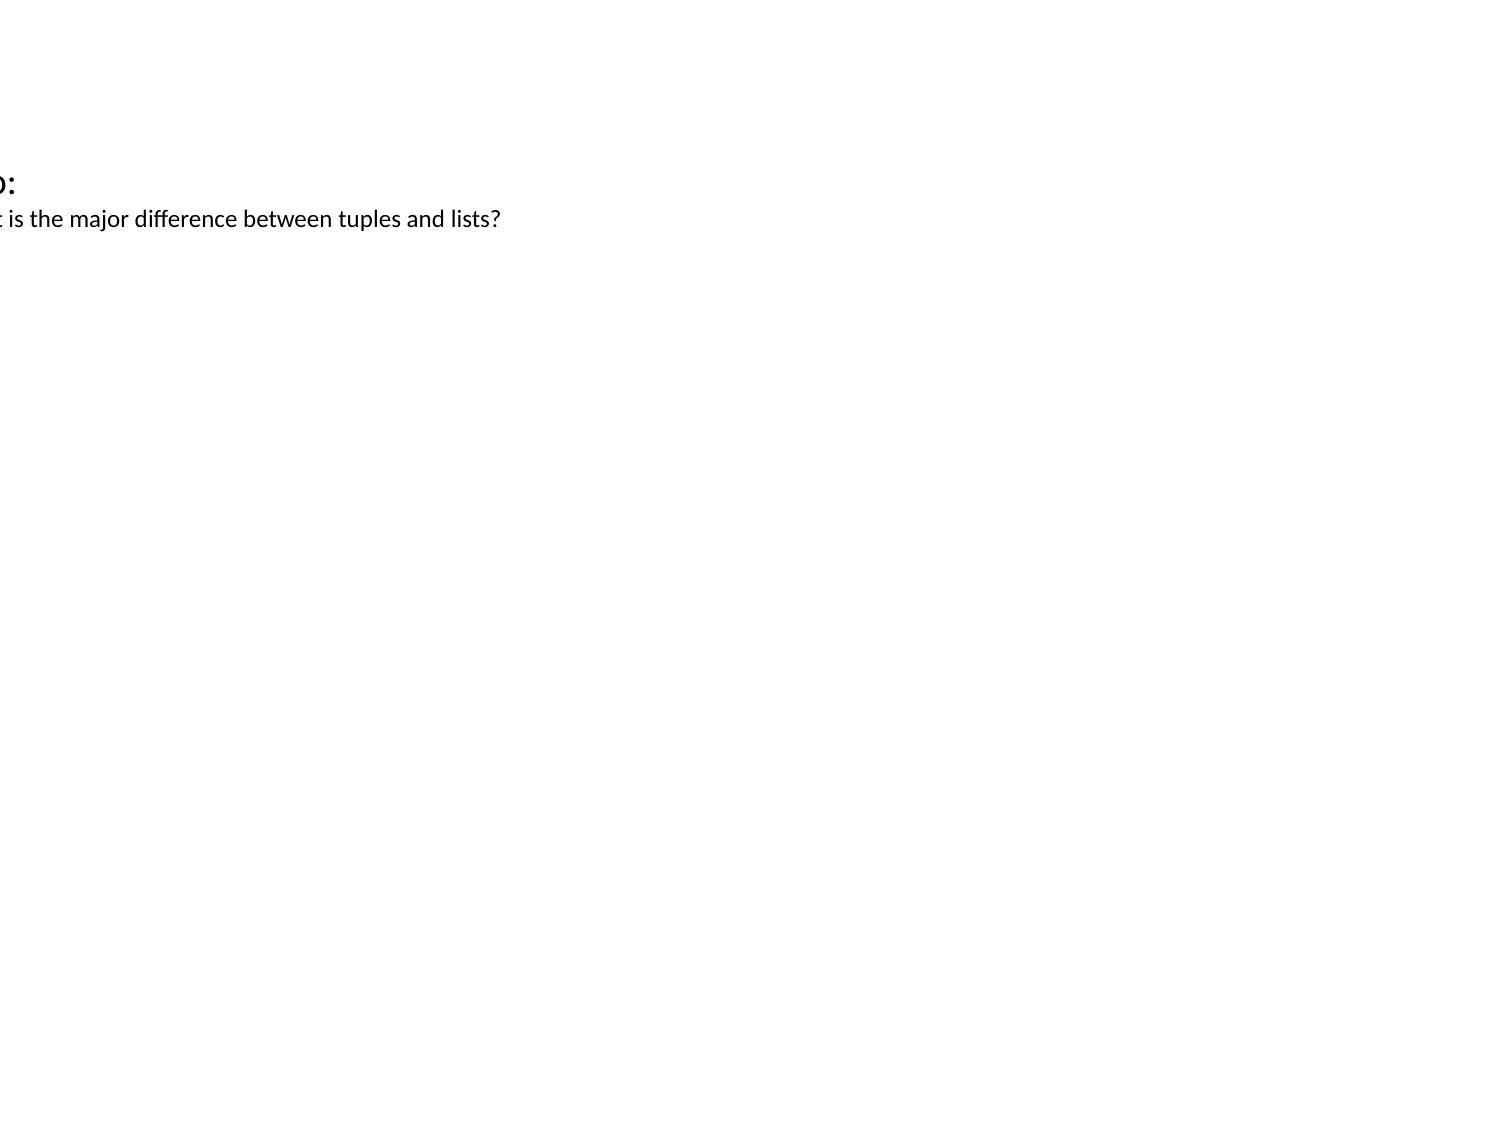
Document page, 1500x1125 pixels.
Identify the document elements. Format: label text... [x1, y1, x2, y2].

text_box Info: What is the major difference between tuples and lists? [0, 149, 518, 270]
